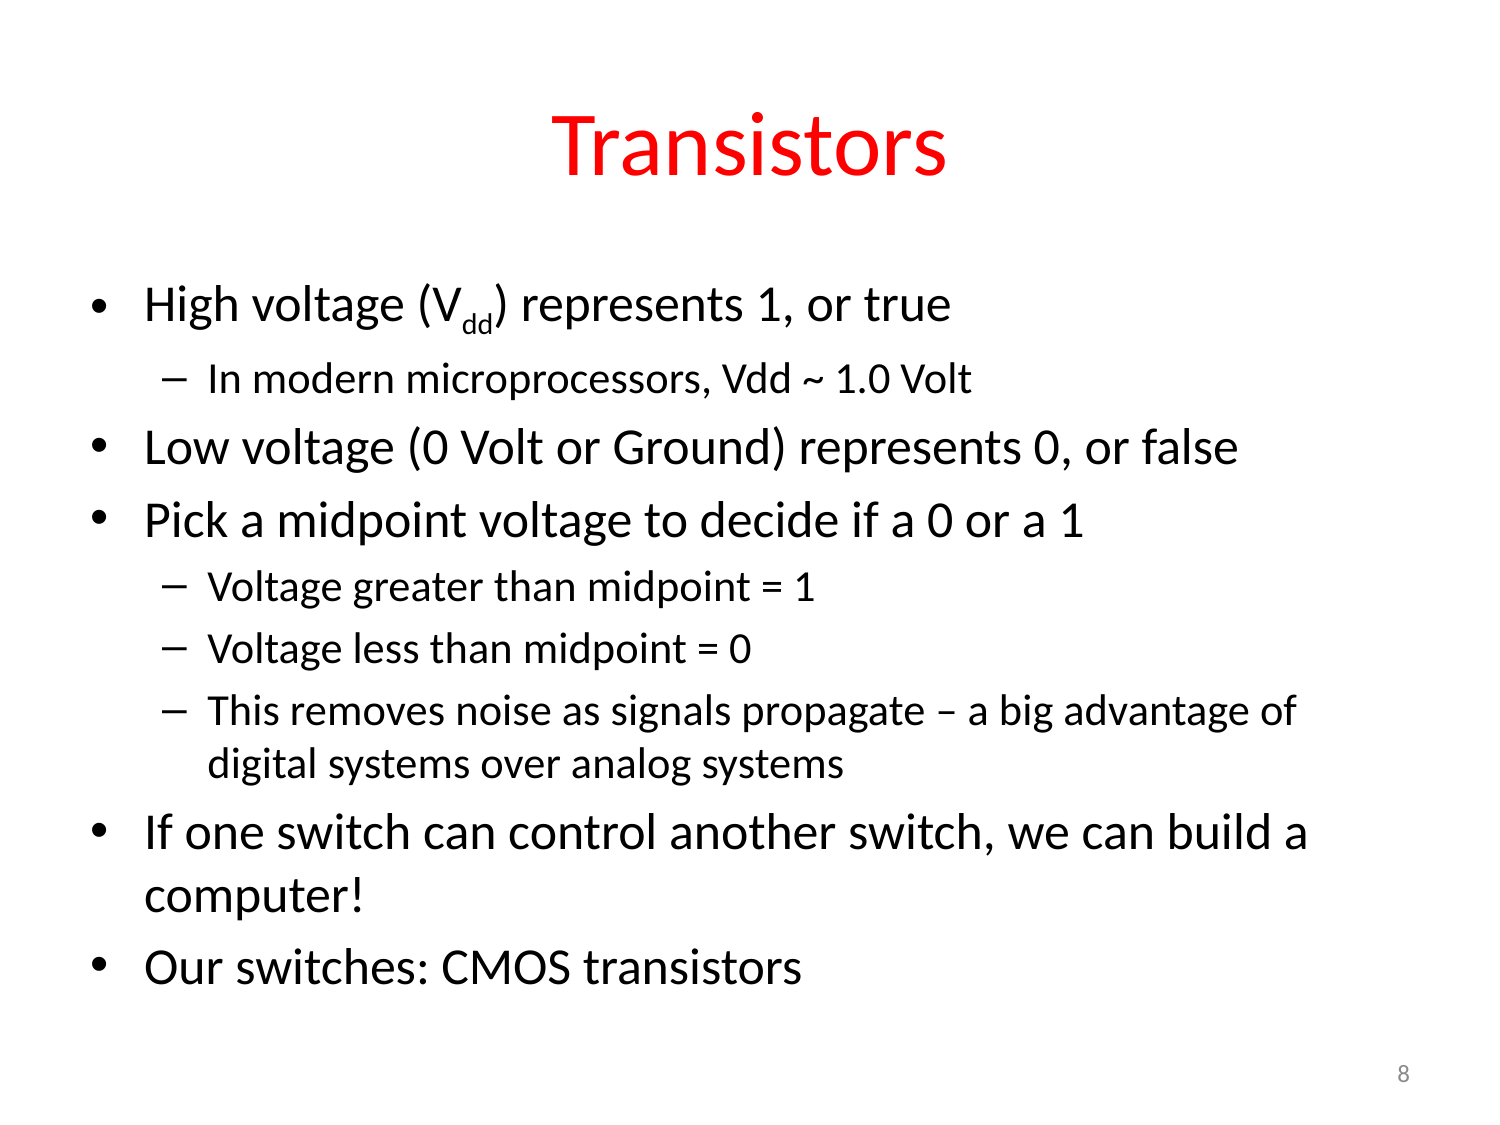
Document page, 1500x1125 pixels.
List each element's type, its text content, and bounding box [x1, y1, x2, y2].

title Transistors [75, 45, 1425, 233]
list High voltage (Vdd) represents 1, or true In modern microprocessors, Vdd ~ 1.0 Volt Low voltage (0 Volt or Ground) represents 0, or false Pick a midpoint voltage to decide if a 0 or a 1 Voltage greater than midpoint = 1 Voltage less than midpoint = 0 This removes noise as signals propagate – a big advantage of digital systems over analog systems If one switch can control another switch, we can build a computer! Our switches: CMOS transistors [75, 262, 1425, 1005]
slide_number 8 [1074, 1042, 1425, 1103]
